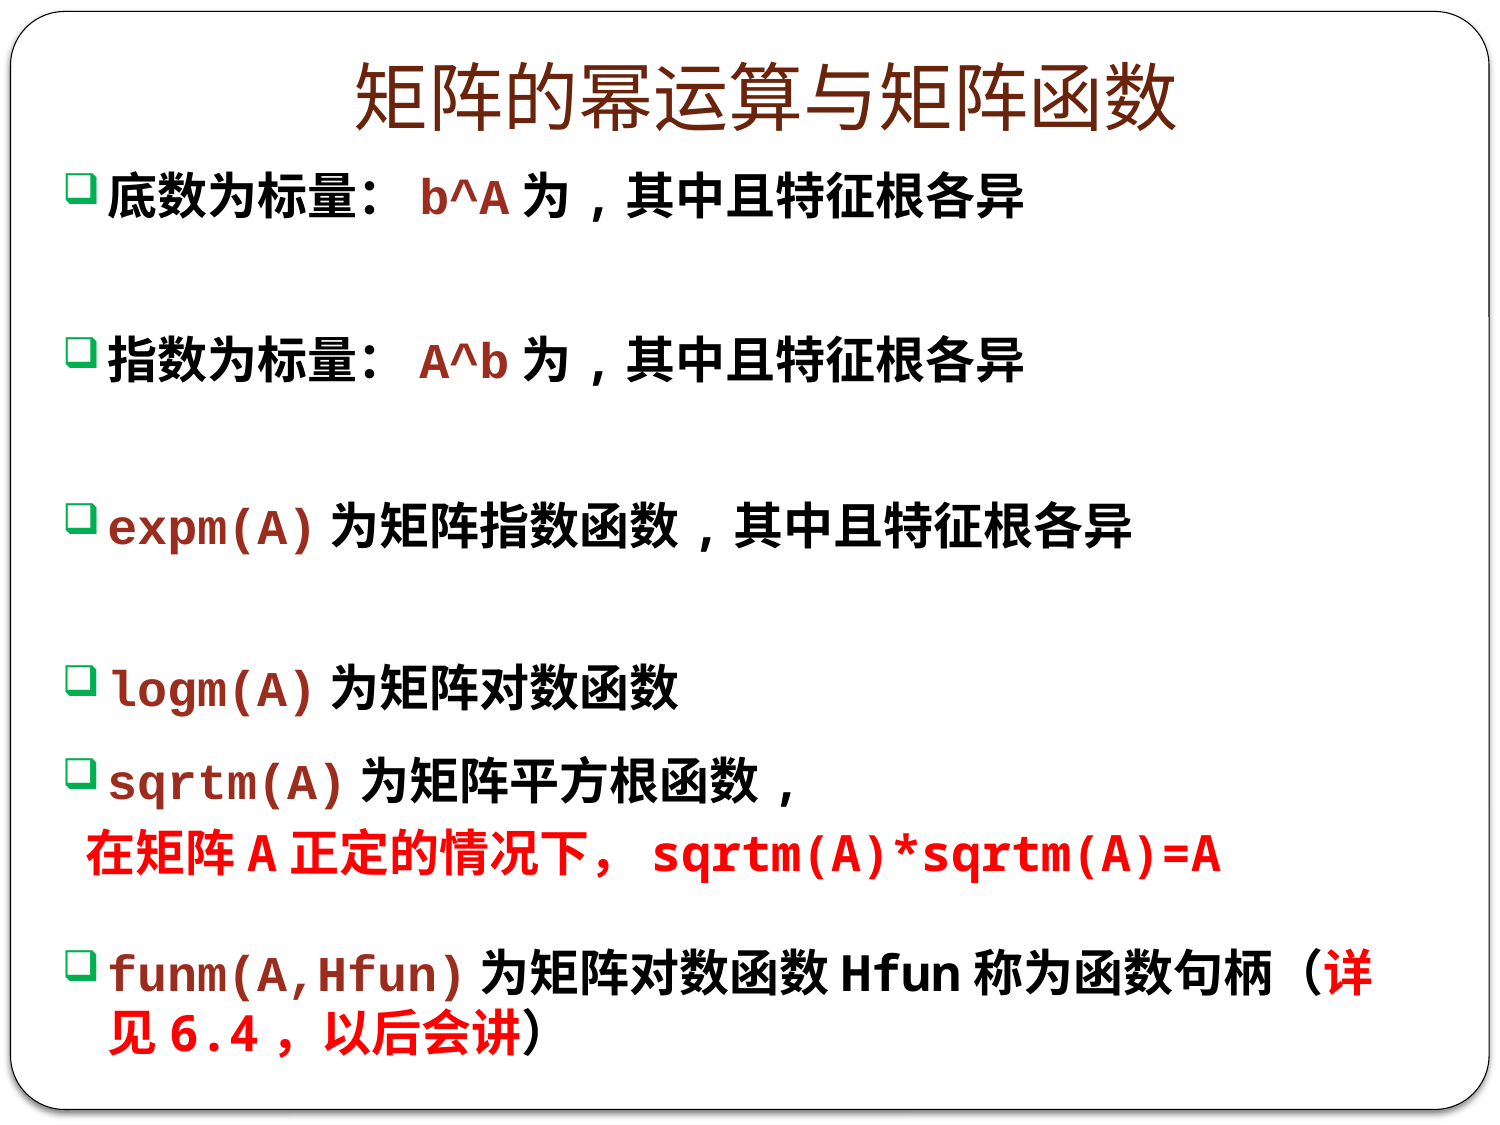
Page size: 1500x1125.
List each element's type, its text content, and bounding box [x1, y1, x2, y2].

title 矩阵的幂运算与矩阵函数 [128, 0, 1404, 156]
